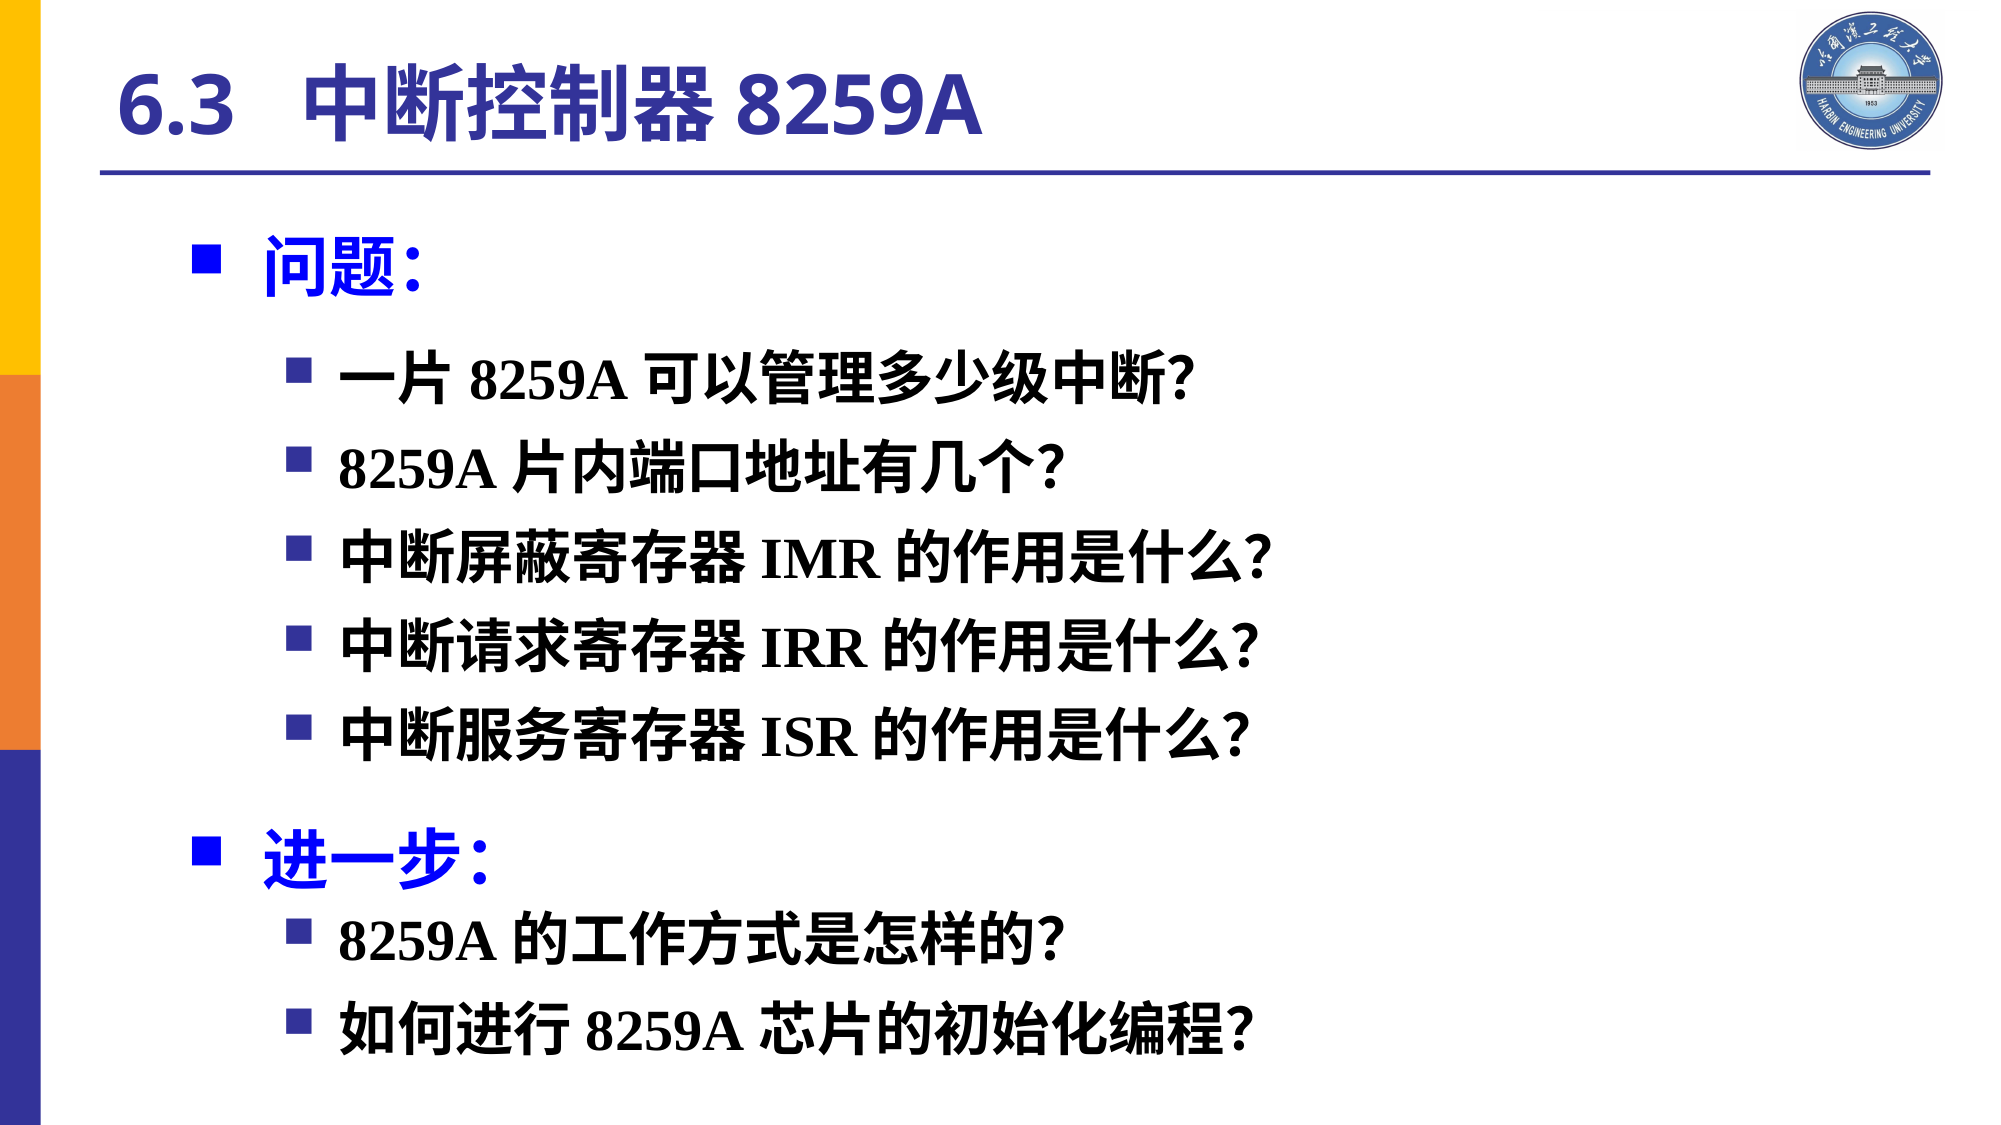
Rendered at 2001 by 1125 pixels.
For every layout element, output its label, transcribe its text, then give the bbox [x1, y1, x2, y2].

text_box 问题： [173, 217, 1449, 318]
title 6.3 中断控制器8259A [102, 42, 1590, 173]
picture [1538, 9, 1979, 165]
text_box 一片8259A可以管理多少级中断？ 8259A片内端口地址有几个？ 中断屏蔽寄存器IMR的作用是什么？ 中断请求寄存器IRR的作用是什么？ 中断服务寄存器ISR的作用是什么？ 8259A的工作方式是怎样的？ 如何进行8259A芯片的初始化编程？ [267, 326, 1610, 1012]
text_box 进一步： [173, 810, 1449, 910]
